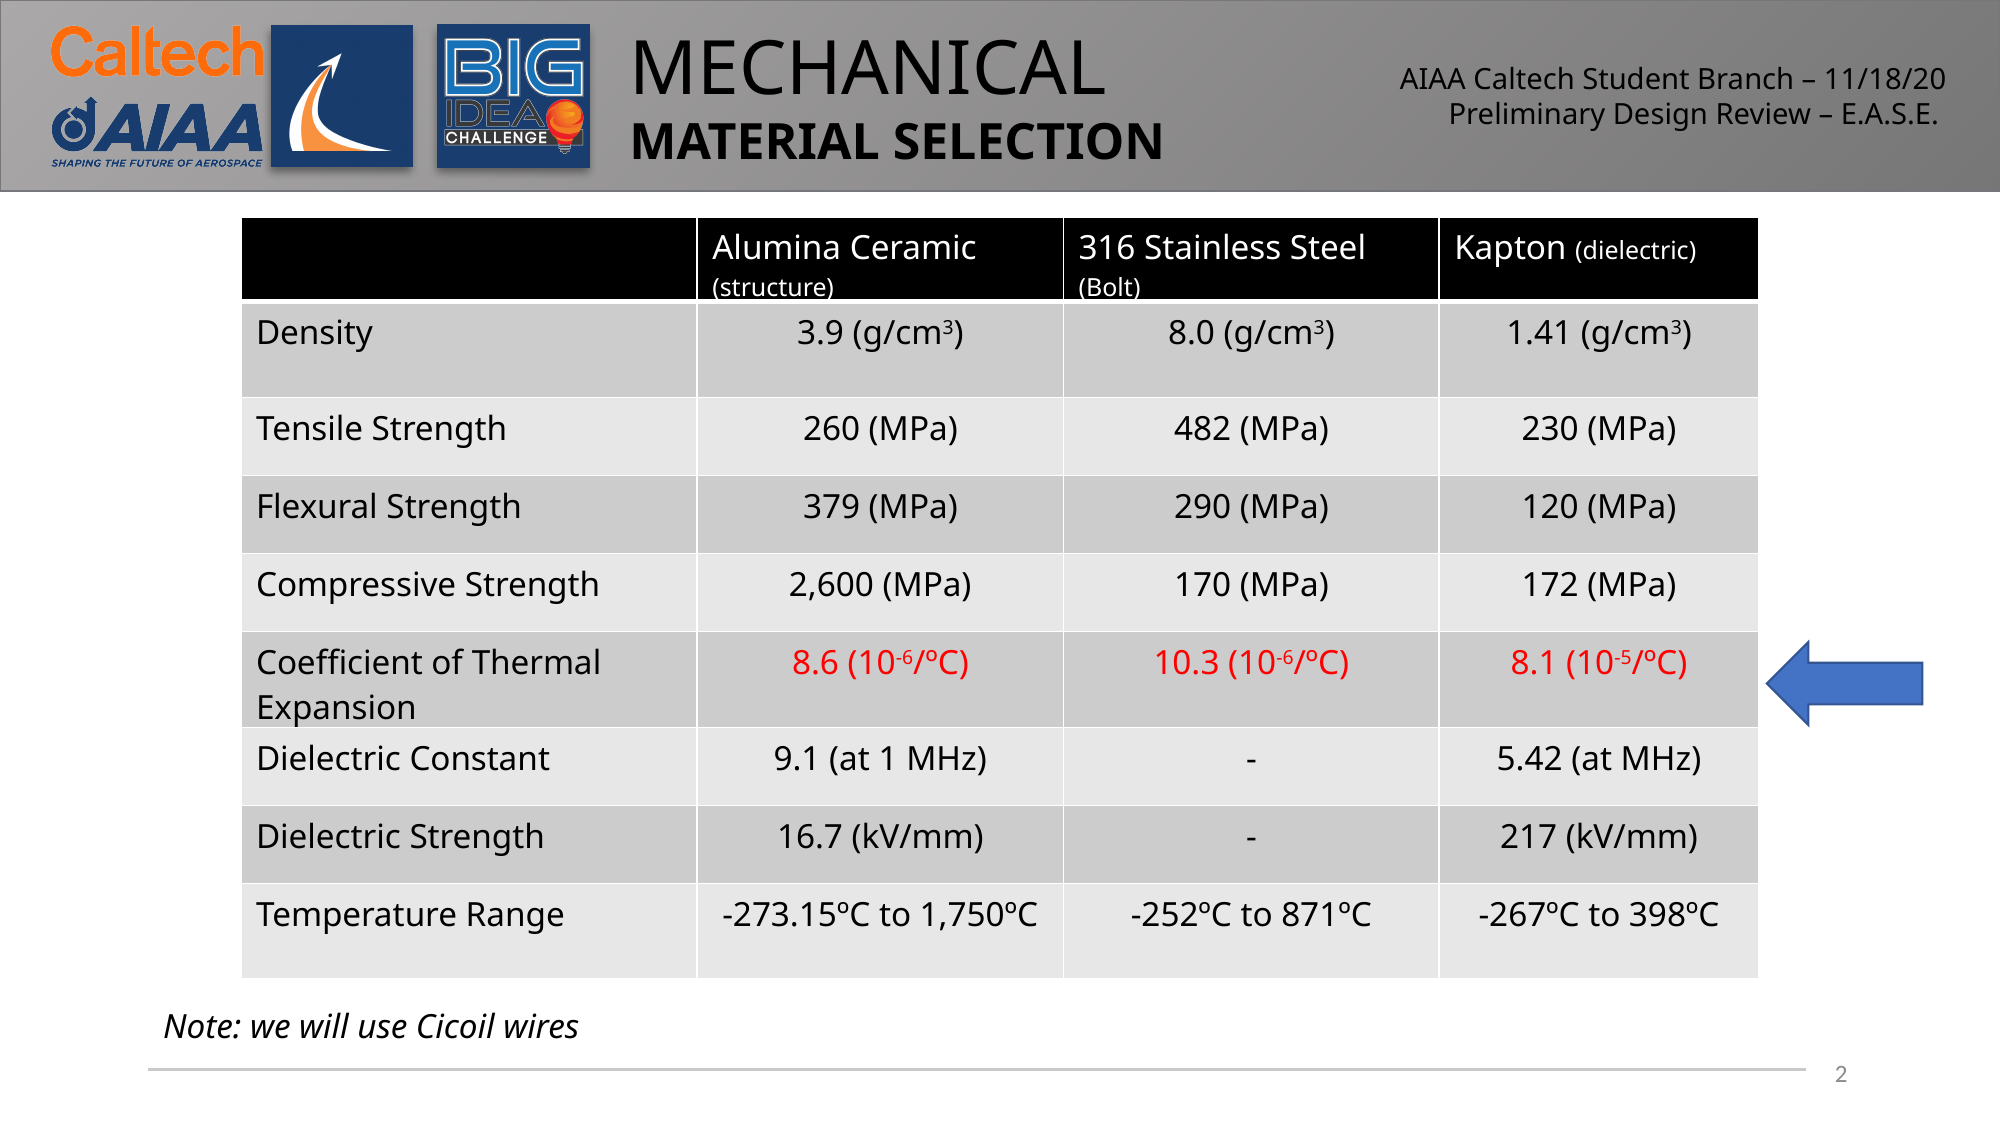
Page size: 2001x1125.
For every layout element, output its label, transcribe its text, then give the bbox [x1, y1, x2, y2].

table_cell Density [242, 304, 696, 397]
table_cell -267ºC to 398ºC [1440, 884, 1758, 978]
table_cell 230 (MPa) [1440, 398, 1758, 475]
text_box Note: we will use Cicoil wires [148, 998, 1667, 1053]
table_cell 8.1 (10-5/ºC) [1440, 632, 1758, 727]
table_cell - [1064, 728, 1438, 805]
table_cell 170 (MPa) [1064, 554, 1438, 631]
table_cell 482 (MPa) [1064, 398, 1438, 475]
table_cell Temperature Range [242, 884, 696, 978]
table_cell 16.7 (kV/mm) [698, 806, 1063, 883]
text_box [1765, 639, 1924, 728]
table_cell 2,600 (MPa) [698, 554, 1063, 631]
table_cell Compressive Strength [242, 554, 696, 631]
table_cell Coefficient of Thermal Expansion [242, 632, 696, 727]
table_cell 260 (MPa) [698, 398, 1063, 475]
table_cell 8.0 (g/cm3) [1064, 304, 1438, 397]
table_header 316 Stainless Steel (Bolt) [1064, 218, 1438, 299]
table_cell 379 (MPa) [698, 476, 1063, 553]
text_box AIAA Caltech Student Branch – 11/18/20 Preliminary Design Review – E.A.S.E. [1233, 52, 1962, 138]
table_cell Flexural Strength [242, 476, 696, 553]
table_cell 5.42 (at MHz) [1440, 728, 1758, 805]
table_cell Tensile Strength [242, 398, 696, 475]
table_cell 172 (MPa) [1440, 554, 1758, 631]
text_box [51, 25, 413, 167]
table_cell 9.1 (at 1 MHz) [698, 728, 1063, 805]
table_cell 217 (kV/mm) [1440, 806, 1758, 883]
table_cell 1.41 (g/cm3) [1440, 304, 1758, 397]
slide_number 2 [1412, 1042, 1863, 1103]
table_cell 8.6 (10-6/ºC) [698, 632, 1063, 727]
table_cell Dielectric Constant [242, 728, 696, 805]
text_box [437, 25, 590, 167]
table_cell -273.15ºC to 1,750ºC [698, 884, 1063, 978]
table_header [242, 218, 696, 299]
table_cell Dielectric Strength [242, 806, 696, 883]
table_header Alumina Ceramic (structure) [698, 218, 1063, 299]
table_cell 10.3 (10-6/ºC) [1064, 632, 1438, 727]
table_cell - [1064, 806, 1438, 883]
text_box [0, 0, 2000, 192]
table_header Kapton (dielectric) [1440, 218, 1758, 299]
table_cell 290 (MPa) [1064, 476, 1438, 553]
text_box MECHANICAL MATERIAL SELECTION [614, 12, 1370, 177]
table_cell 3.9 (g/cm3) [698, 304, 1063, 397]
table_cell 120 (MPa) [1440, 476, 1758, 553]
table_cell -252ºC to 871ºC [1064, 884, 1438, 978]
